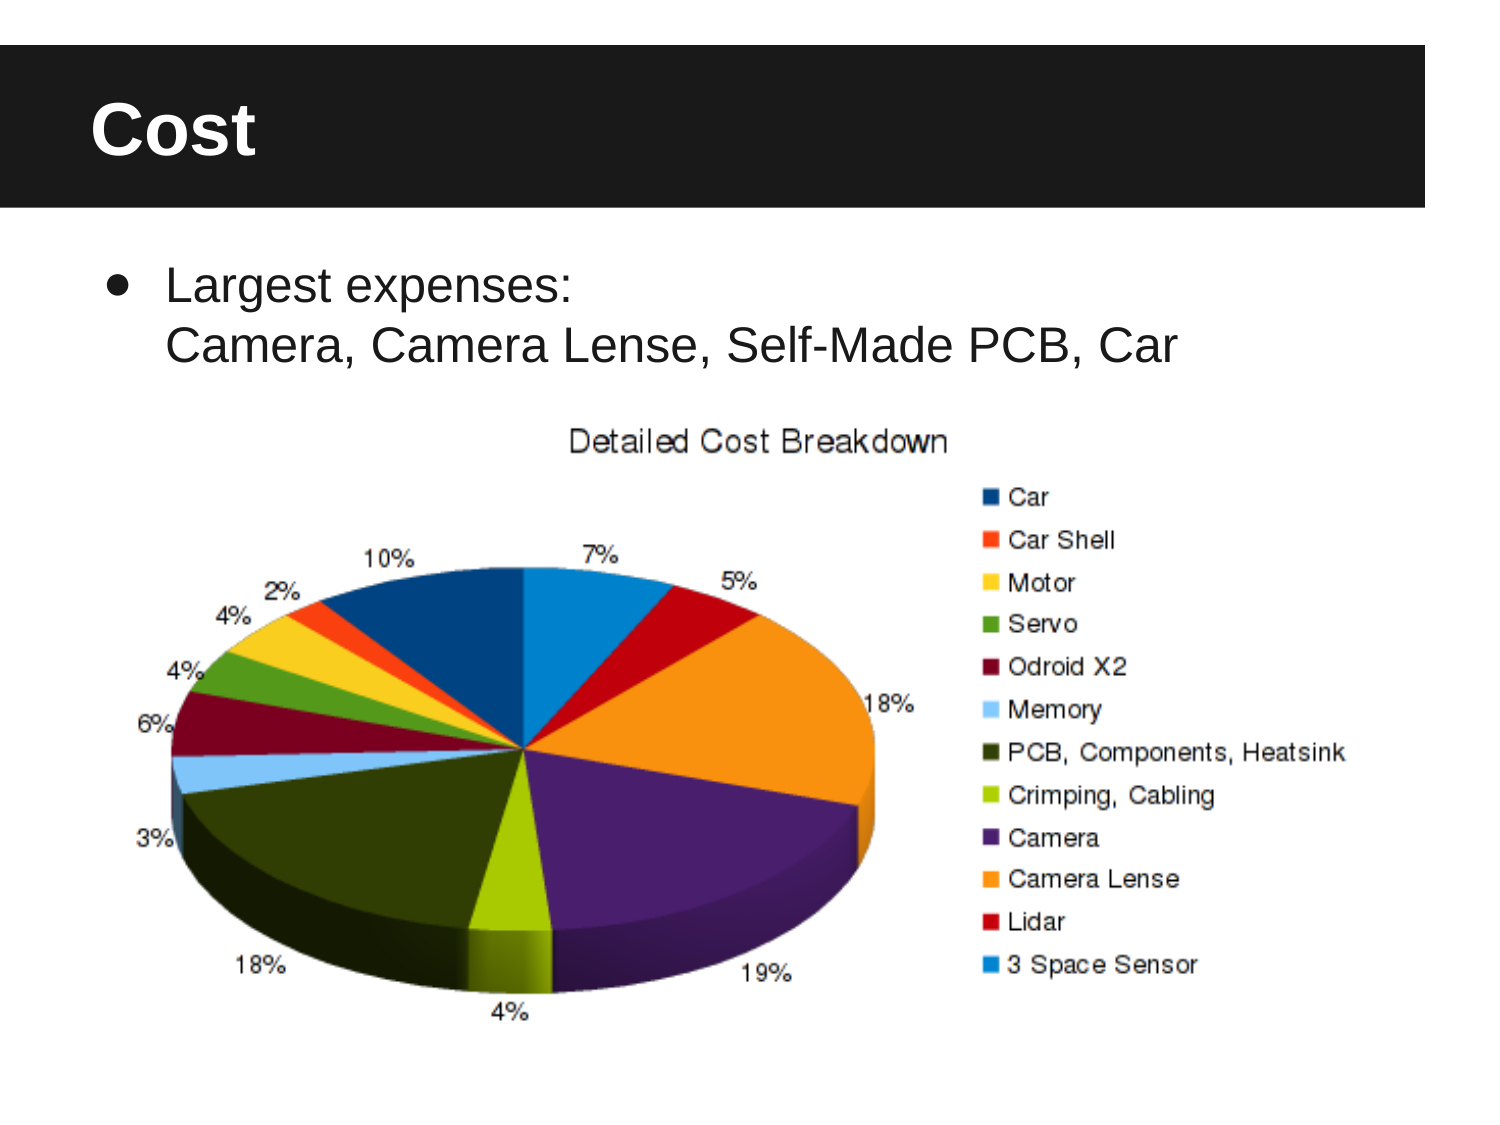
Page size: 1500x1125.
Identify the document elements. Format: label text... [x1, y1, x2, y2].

picture [133, 384, 1367, 1078]
title Cost [75, 45, 1425, 186]
list Largest expenses: Camera, Camera Lense, Self-Made PCB, Car [75, 237, 1425, 1078]
